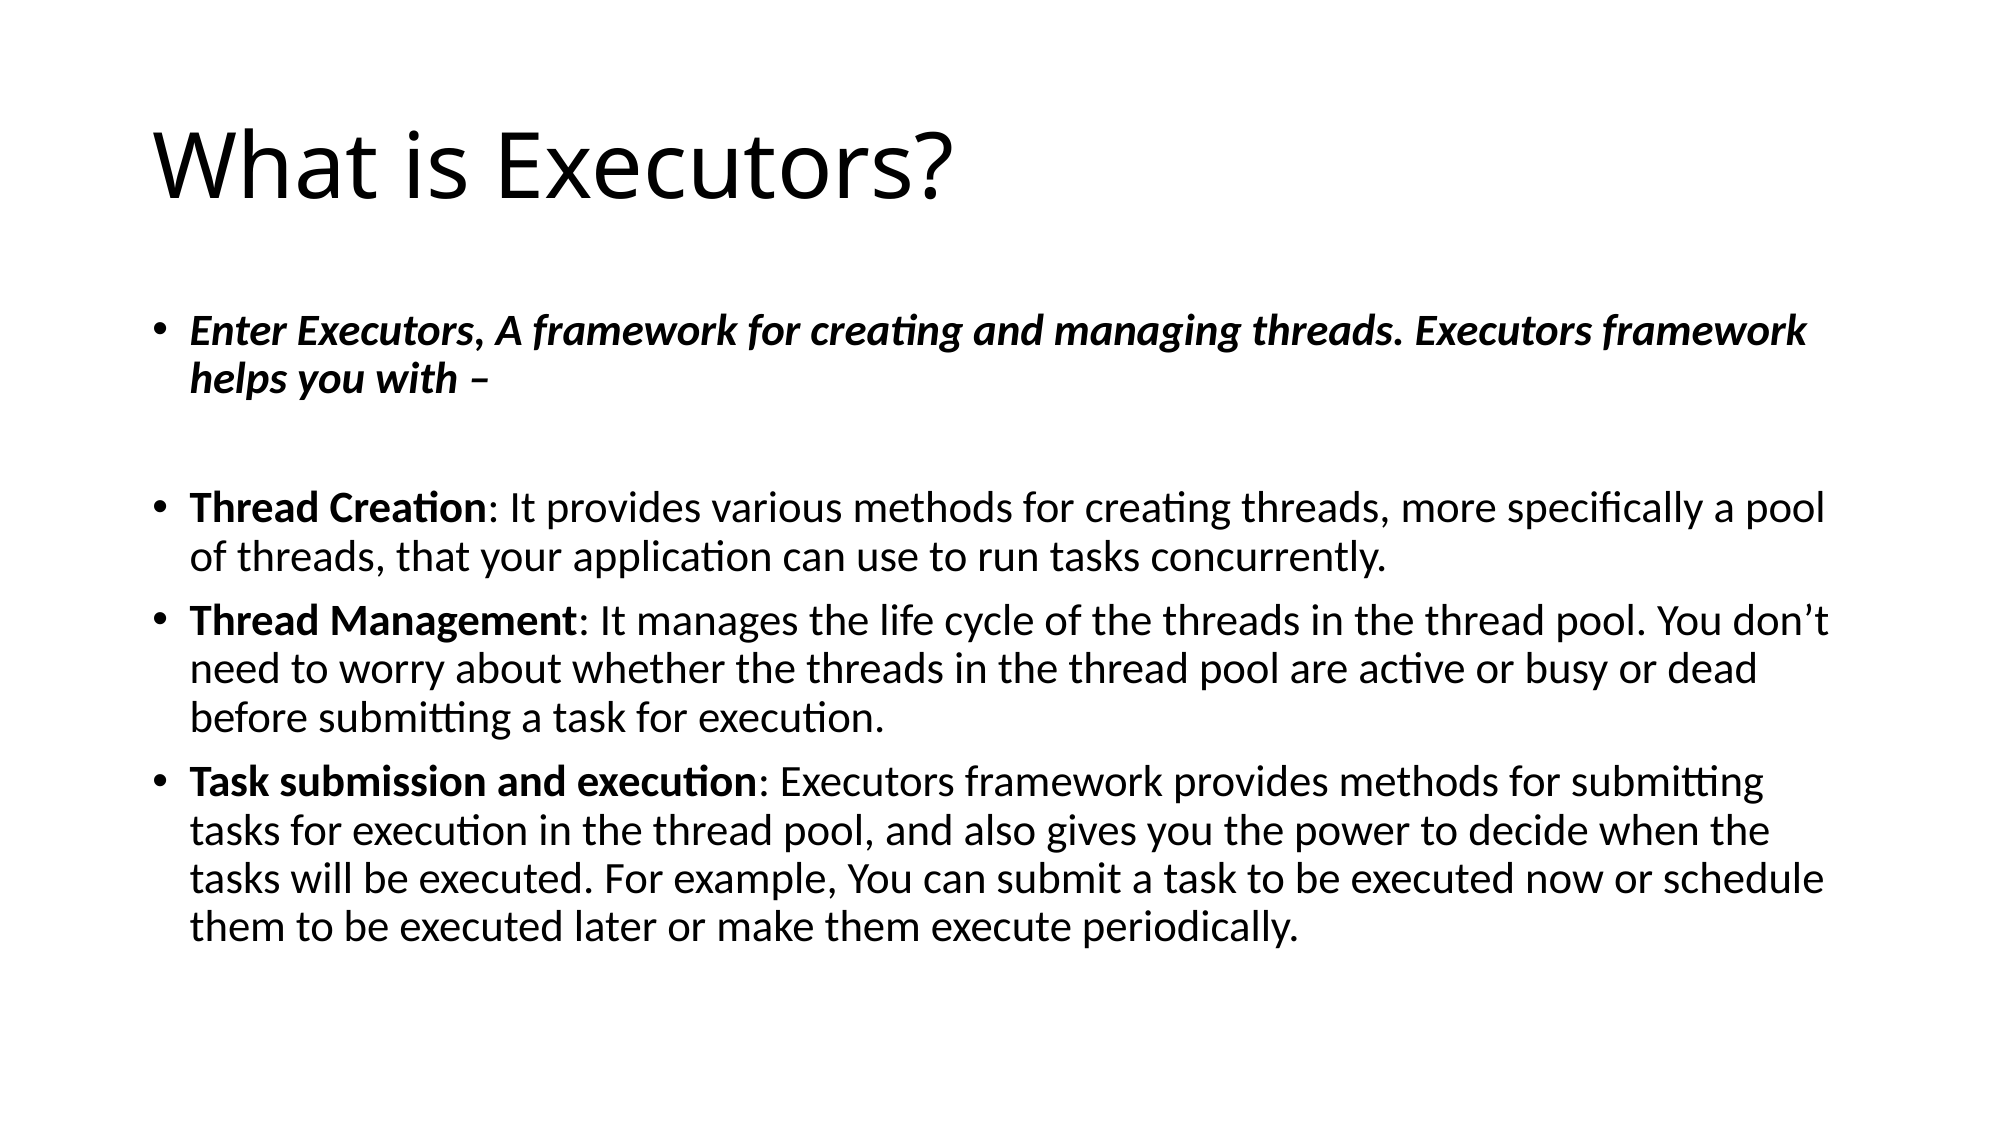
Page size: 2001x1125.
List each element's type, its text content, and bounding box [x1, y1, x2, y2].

title What is Executors? [137, 59, 1863, 278]
list Enter Executors, A framework for creating and managing threads. Executors framework helps you with – Thread Creation: It provides various methods for creating threads, more specifically a pool of threads, that your application can use to run tasks concurrently. Thread Management: It manages the life cycle of the threads in the thread pool. You don’t need to worry about whether the threads in the thread pool are active or busy or dead before submitting a task for execution. Task submission and execution: Executors framework provides methods for submitting tasks for execution in the thread pool, and also gives you the power to decide when the tasks will be executed. For example, You can submit a task to be executed now or schedule them to be executed later or make them execute periodically. [137, 299, 1863, 1014]
